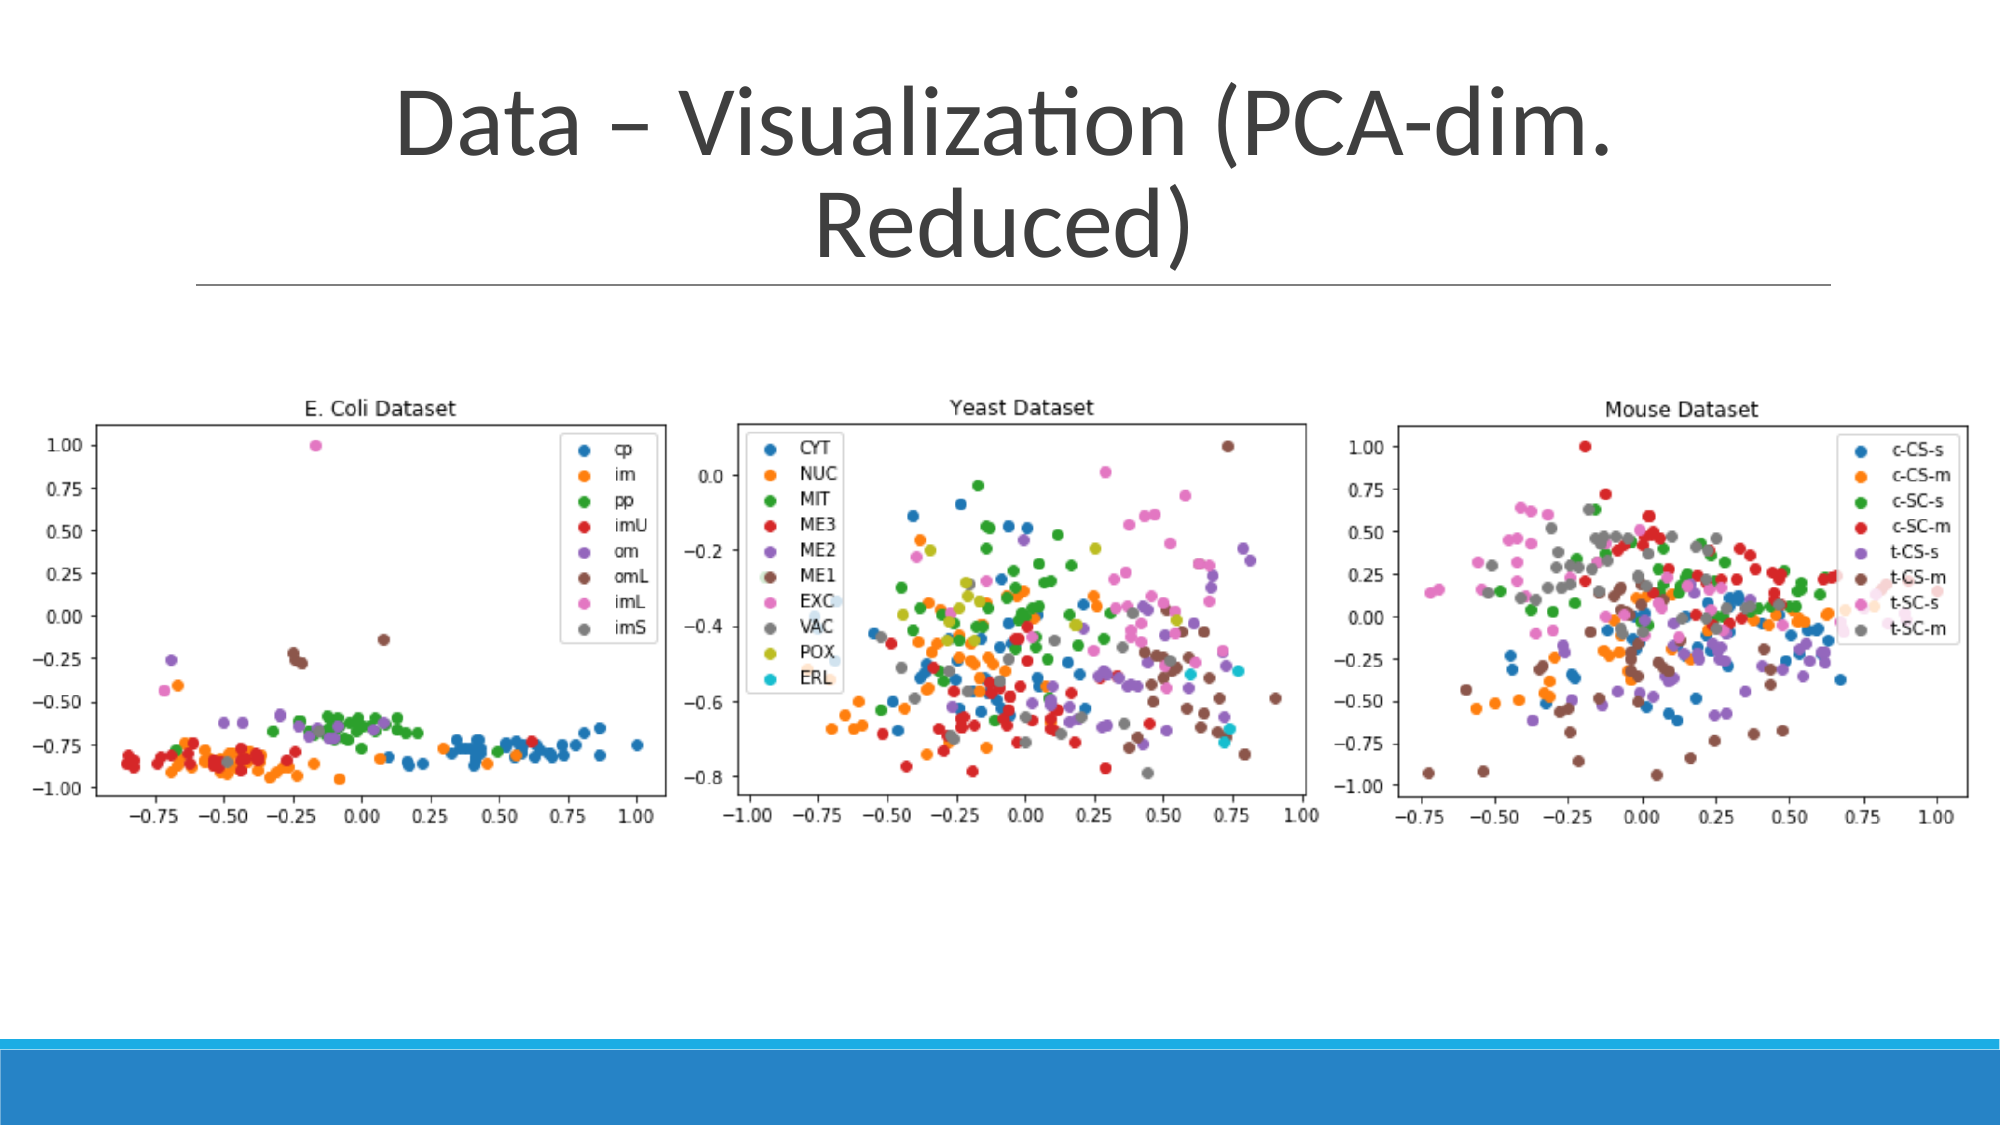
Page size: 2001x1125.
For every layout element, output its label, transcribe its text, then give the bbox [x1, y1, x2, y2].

picture [24, 391, 1976, 833]
title Data – Visualization (PCA-dim. Reduced) [180, 47, 1830, 285]
